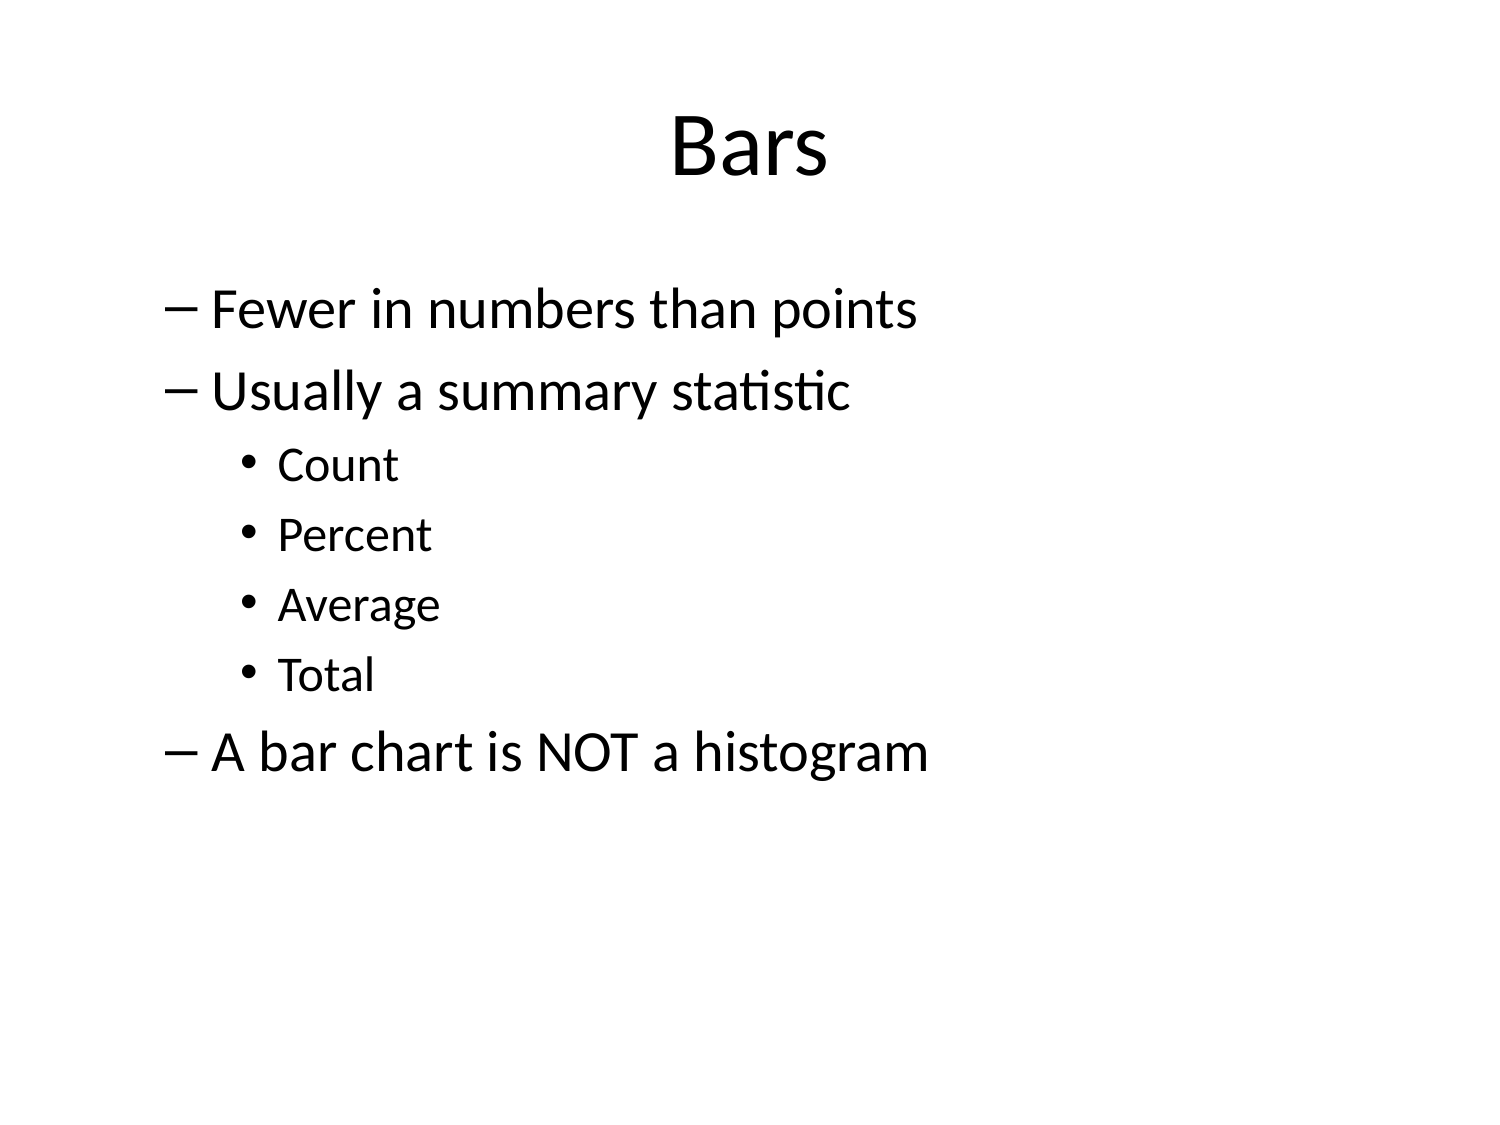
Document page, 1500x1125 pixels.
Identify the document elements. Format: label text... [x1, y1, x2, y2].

title Bars [75, 45, 1425, 233]
list Fewer in numbers than points Usually a summary statistic Count Percent Average Total A bar chart is NOT a histogram [75, 262, 1425, 1005]
